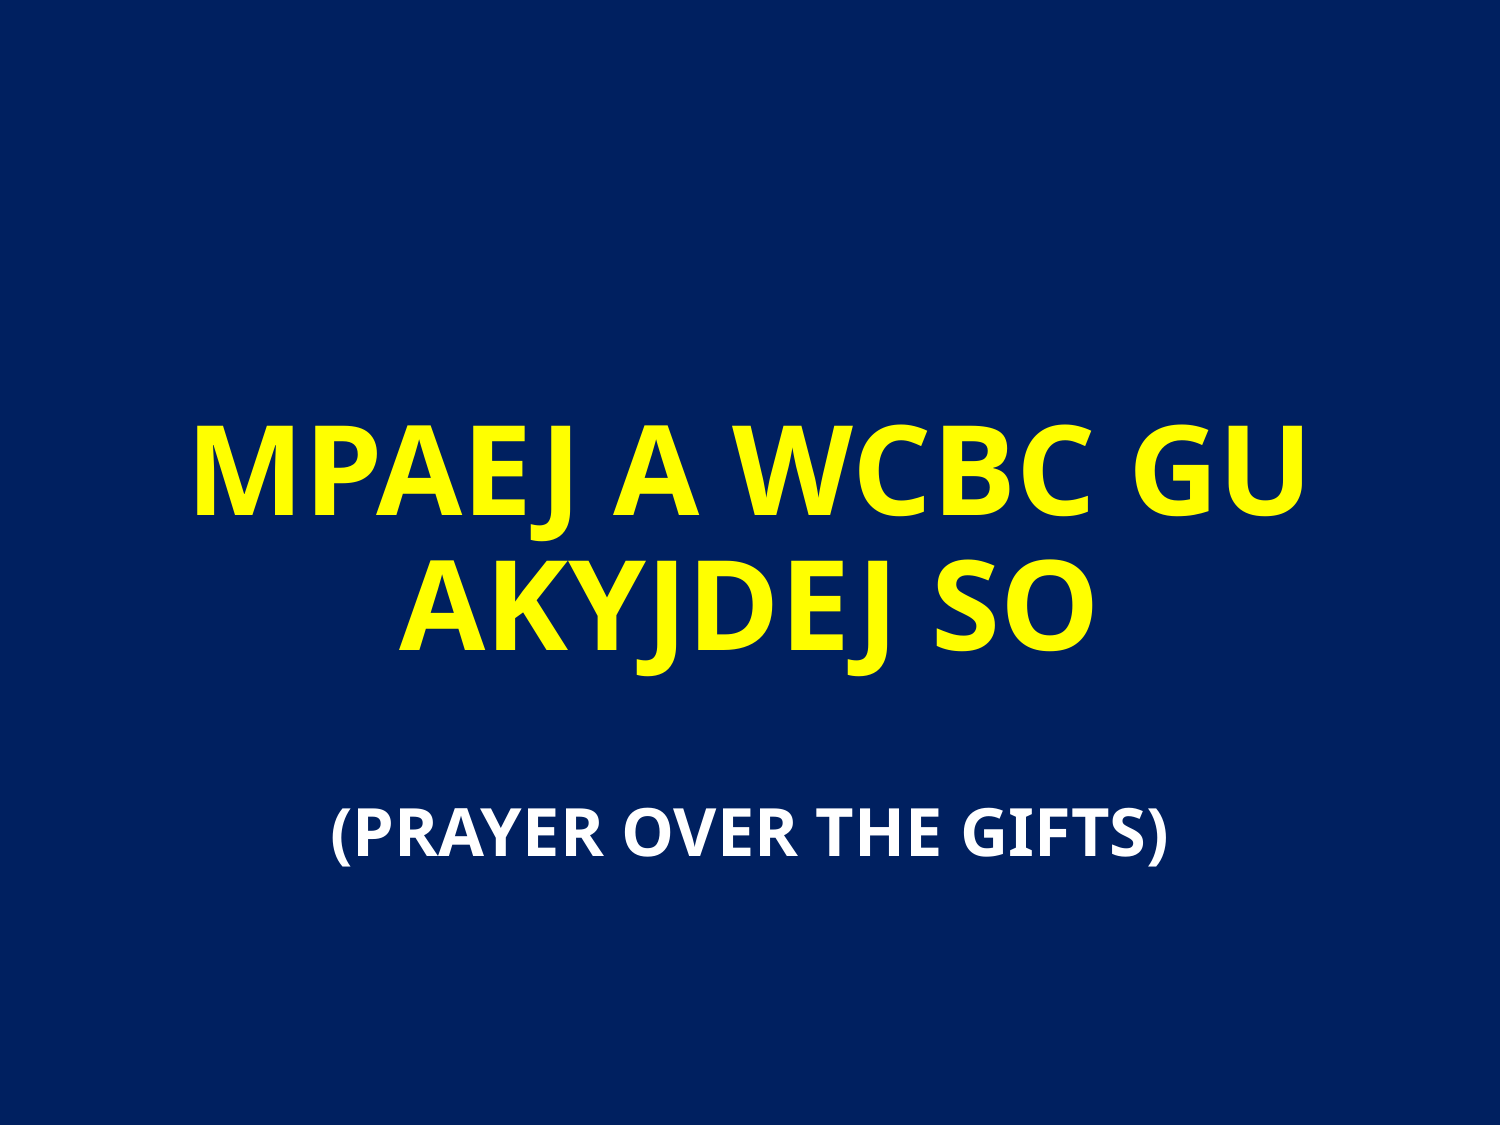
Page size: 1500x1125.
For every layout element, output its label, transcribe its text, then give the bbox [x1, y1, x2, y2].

title MPAEJ A WCBC GU AKYJDEJ SO (PRAYER OVER THE GIFTS) [0, 255, 1500, 879]
